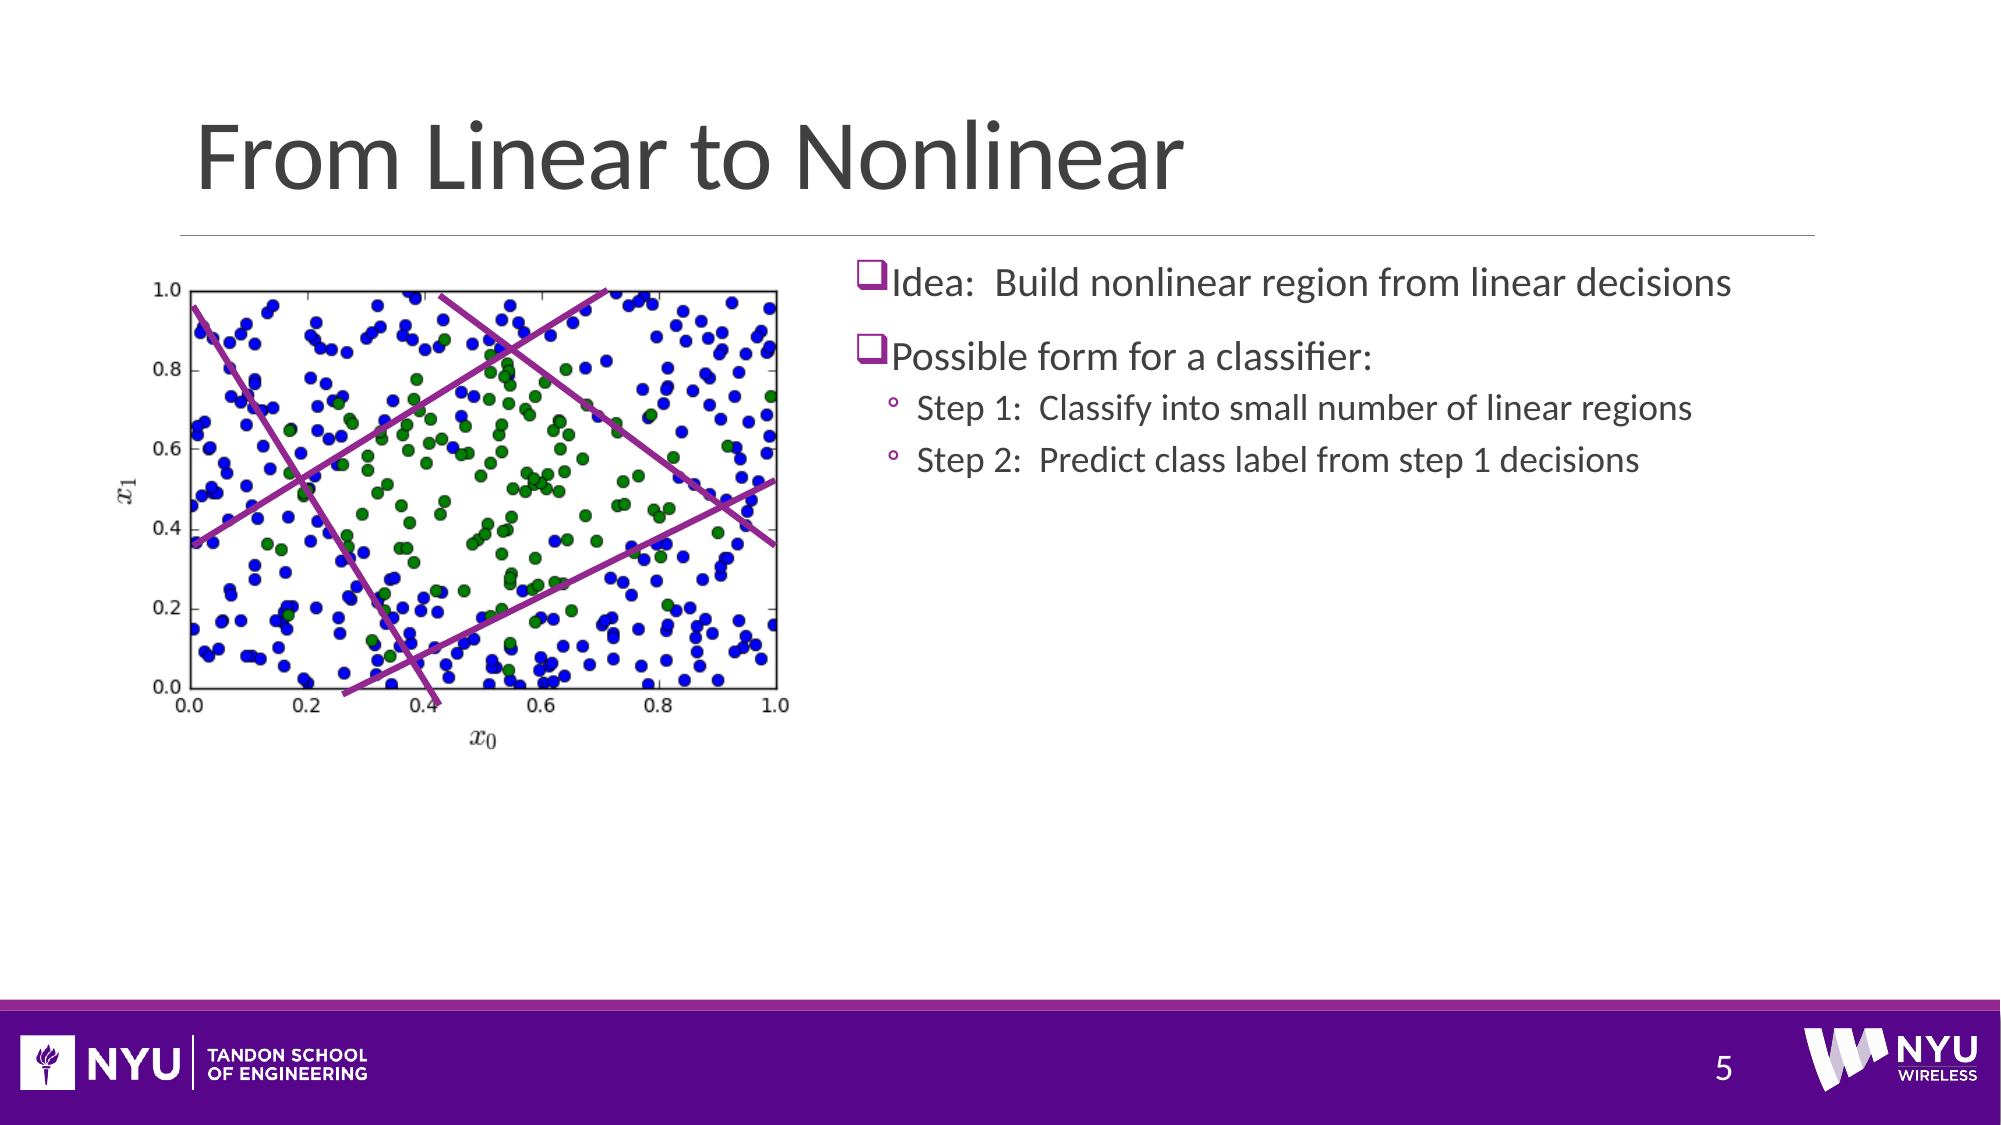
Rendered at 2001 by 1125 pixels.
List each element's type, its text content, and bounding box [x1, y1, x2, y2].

list Idea: Build nonlinear region from linear decisions Possible form for a classifier: Step 1: Classify into small number of linear regions Step 2: Predict class label from step 1 decisions [853, 252, 1830, 963]
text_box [87, 274, 819, 755]
title From Linear to Nonlinear [180, 47, 1830, 218]
slide_number 5 [1533, 1035, 1749, 1096]
